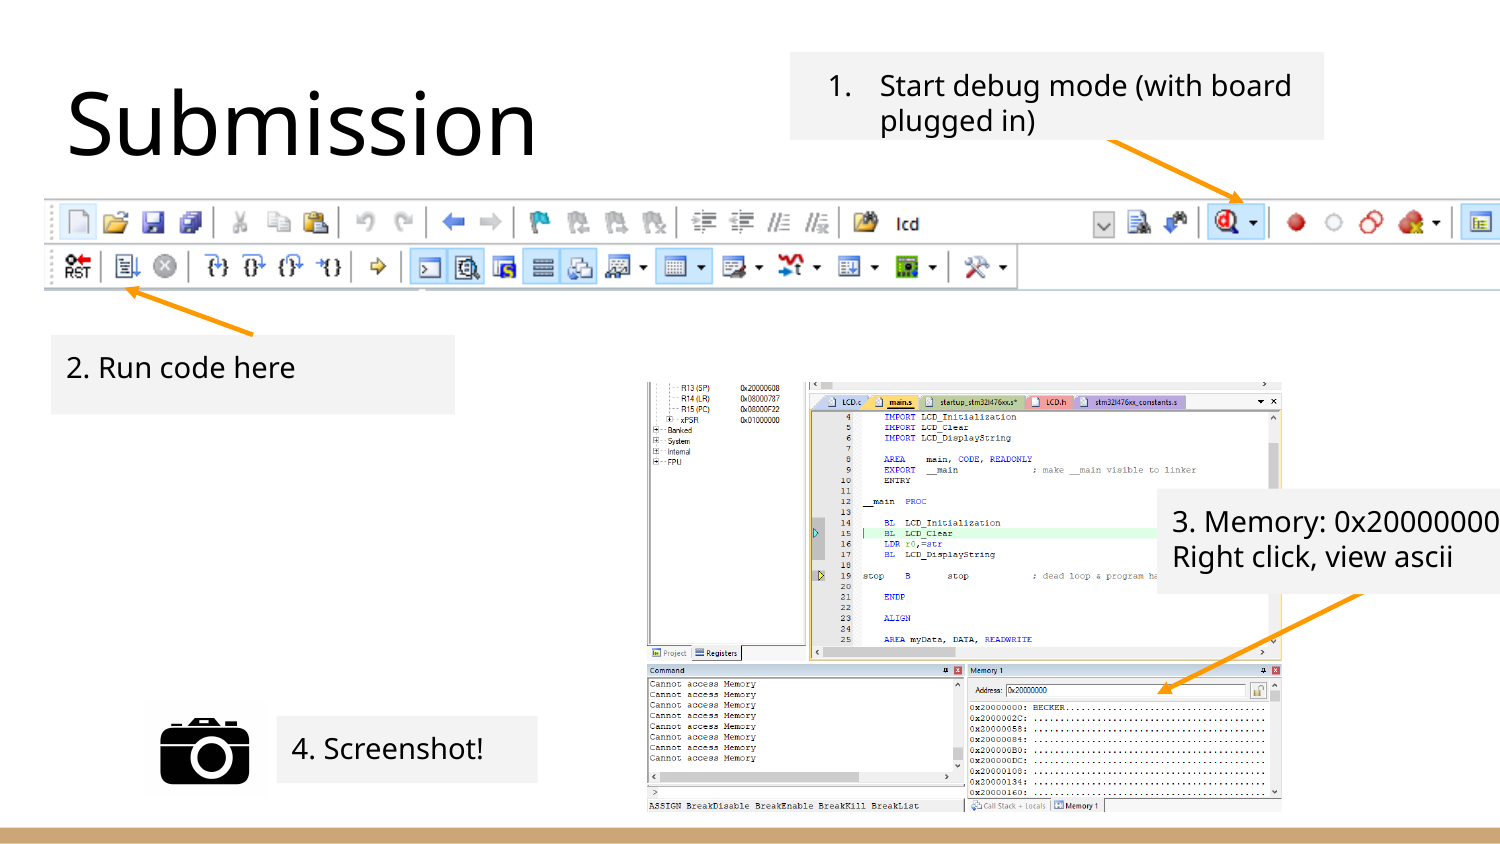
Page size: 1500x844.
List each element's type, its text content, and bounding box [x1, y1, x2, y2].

picture [142, 701, 268, 798]
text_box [1156, 582, 1383, 695]
text_box Start debug mode (with board plugged in) [789, 51, 1325, 140]
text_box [123, 287, 254, 336]
text_box 4. Screenshot! [276, 715, 538, 784]
text_box 2. Run code here [51, 334, 455, 415]
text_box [1102, 135, 1245, 204]
title Submission [51, 51, 624, 189]
picture [646, 382, 1282, 812]
picture [44, 194, 1500, 291]
text_box 3. Memory: 0x20000000 Right click, view ascii [1286, 488, 1500, 595]
